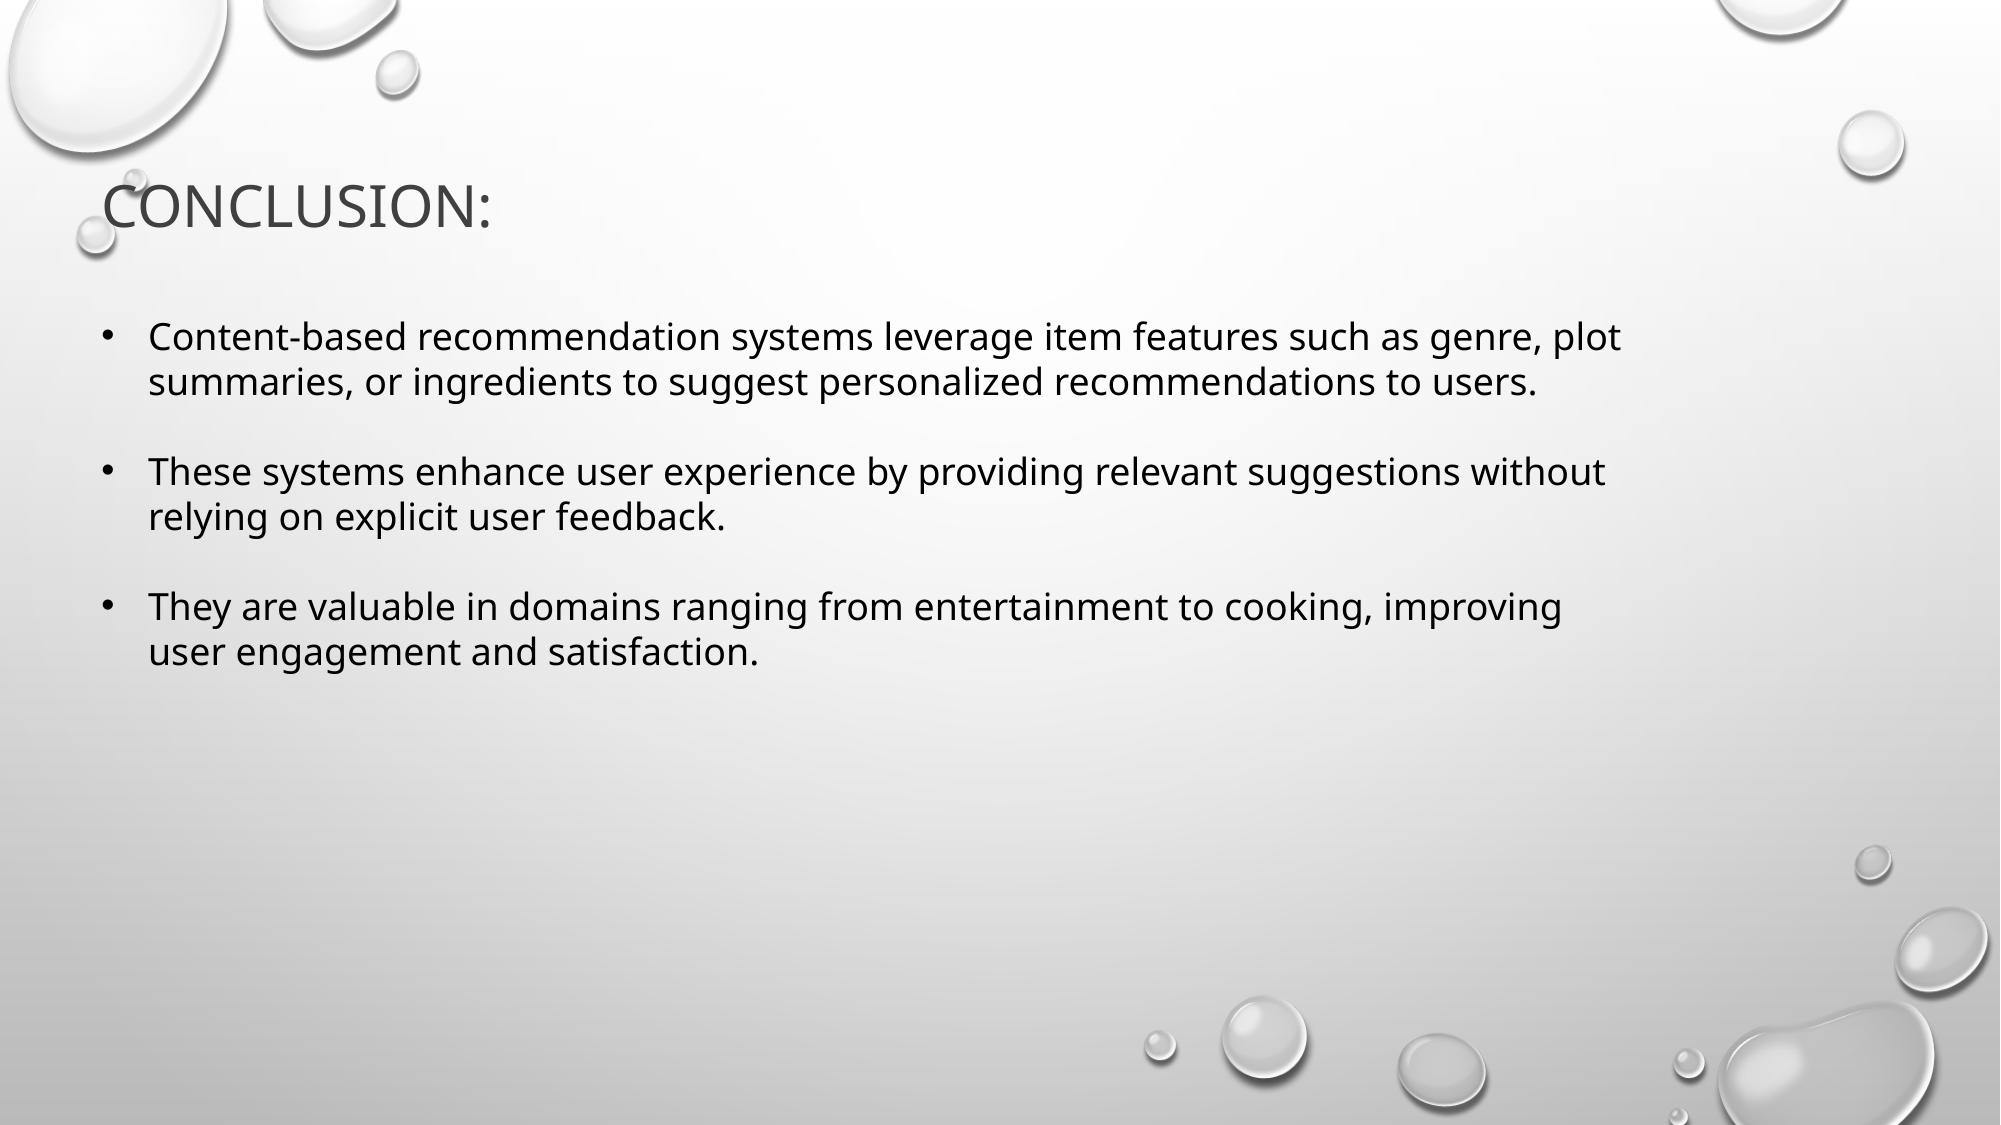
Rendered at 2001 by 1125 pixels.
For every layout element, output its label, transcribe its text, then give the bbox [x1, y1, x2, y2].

picture [0, 0, 2000, 1125]
text_box Content-based recommendation systems leverage item features such as genre, plot summaries, or ingredients to suggest personalized recommendations to users. These systems enhance user experience by providing relevant suggestions without relying on explicit user feedback. They are valuable in domains ranging from entertainment to cooking, improving user engagement and satisfaction. [86, 305, 1639, 680]
text_box conclusion: [86, 157, 749, 248]
